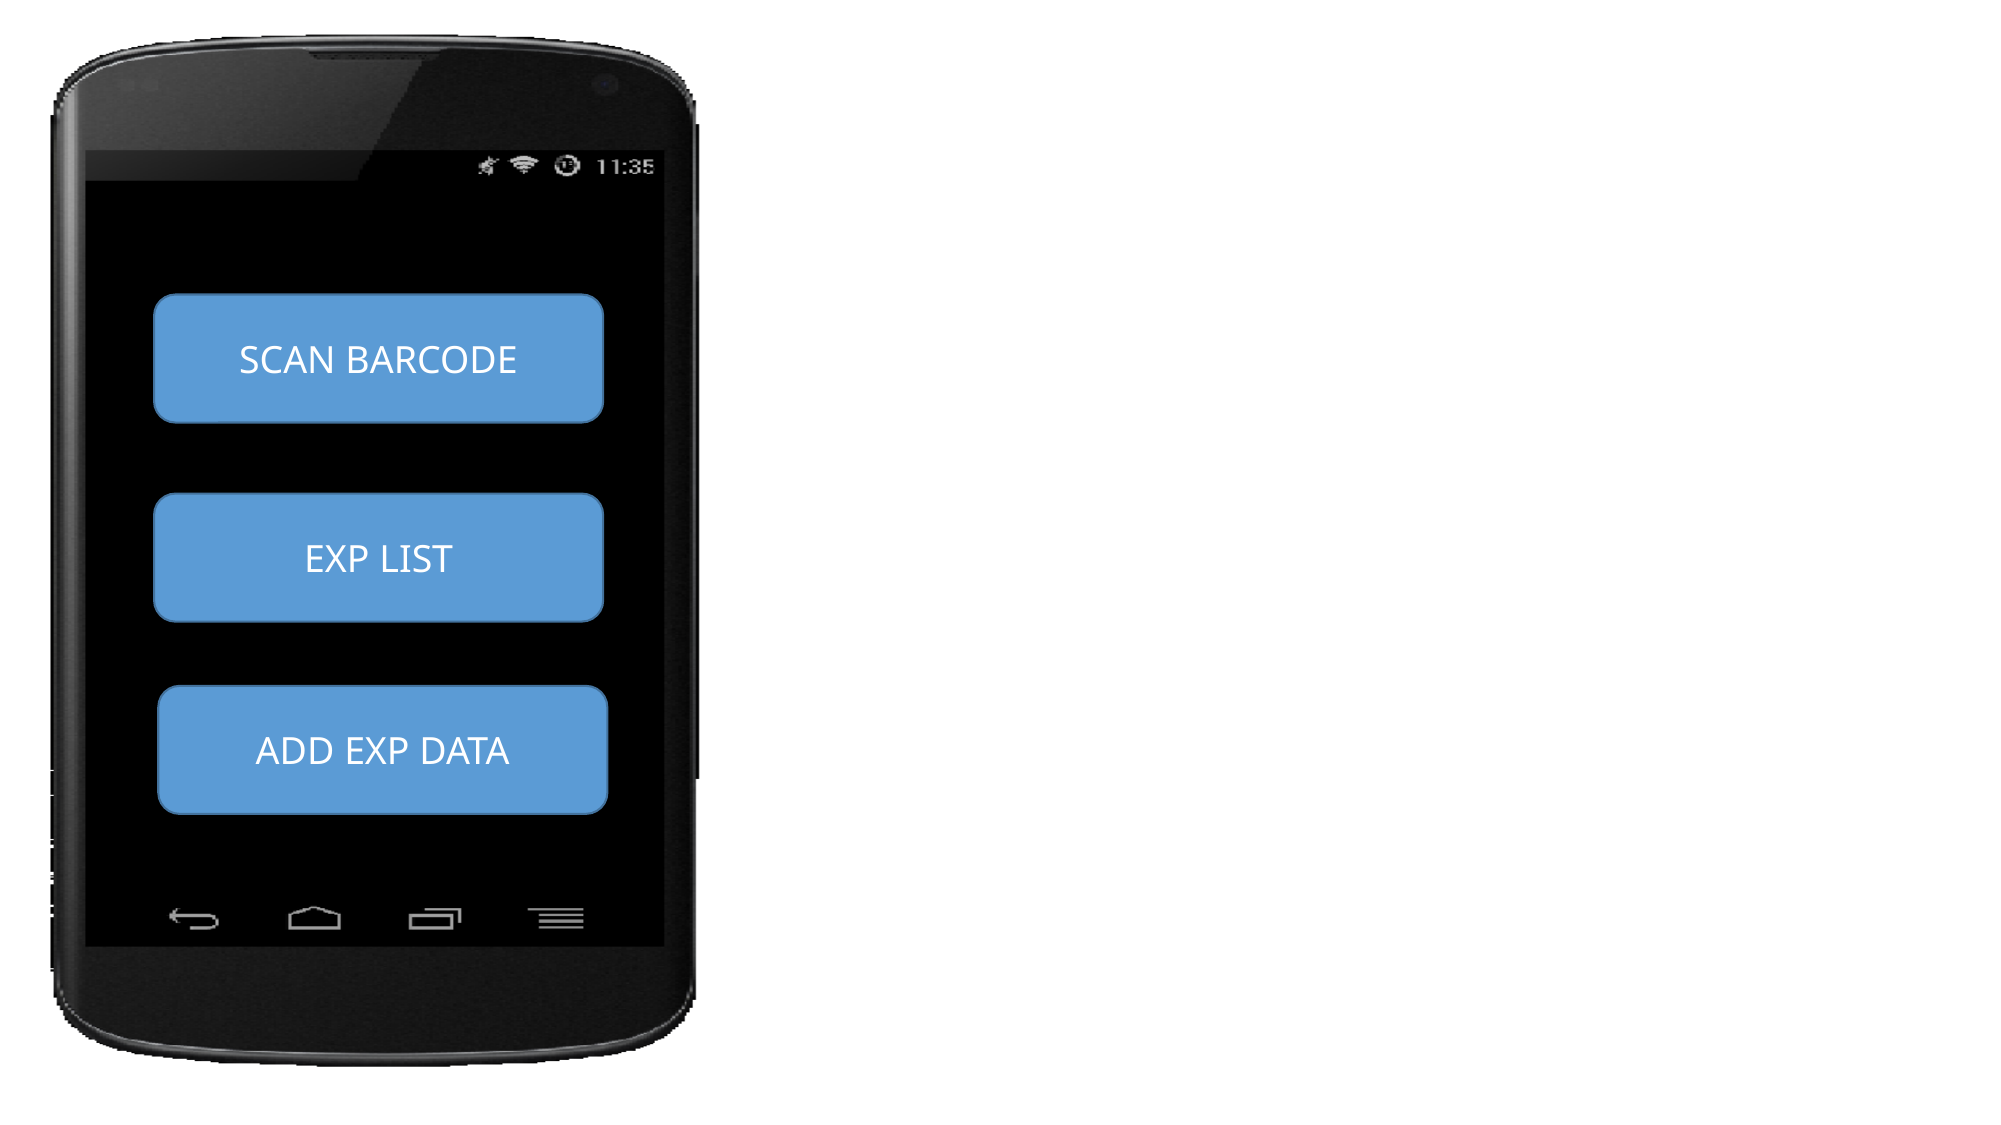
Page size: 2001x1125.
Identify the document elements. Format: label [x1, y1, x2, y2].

picture [27, 29, 720, 1077]
